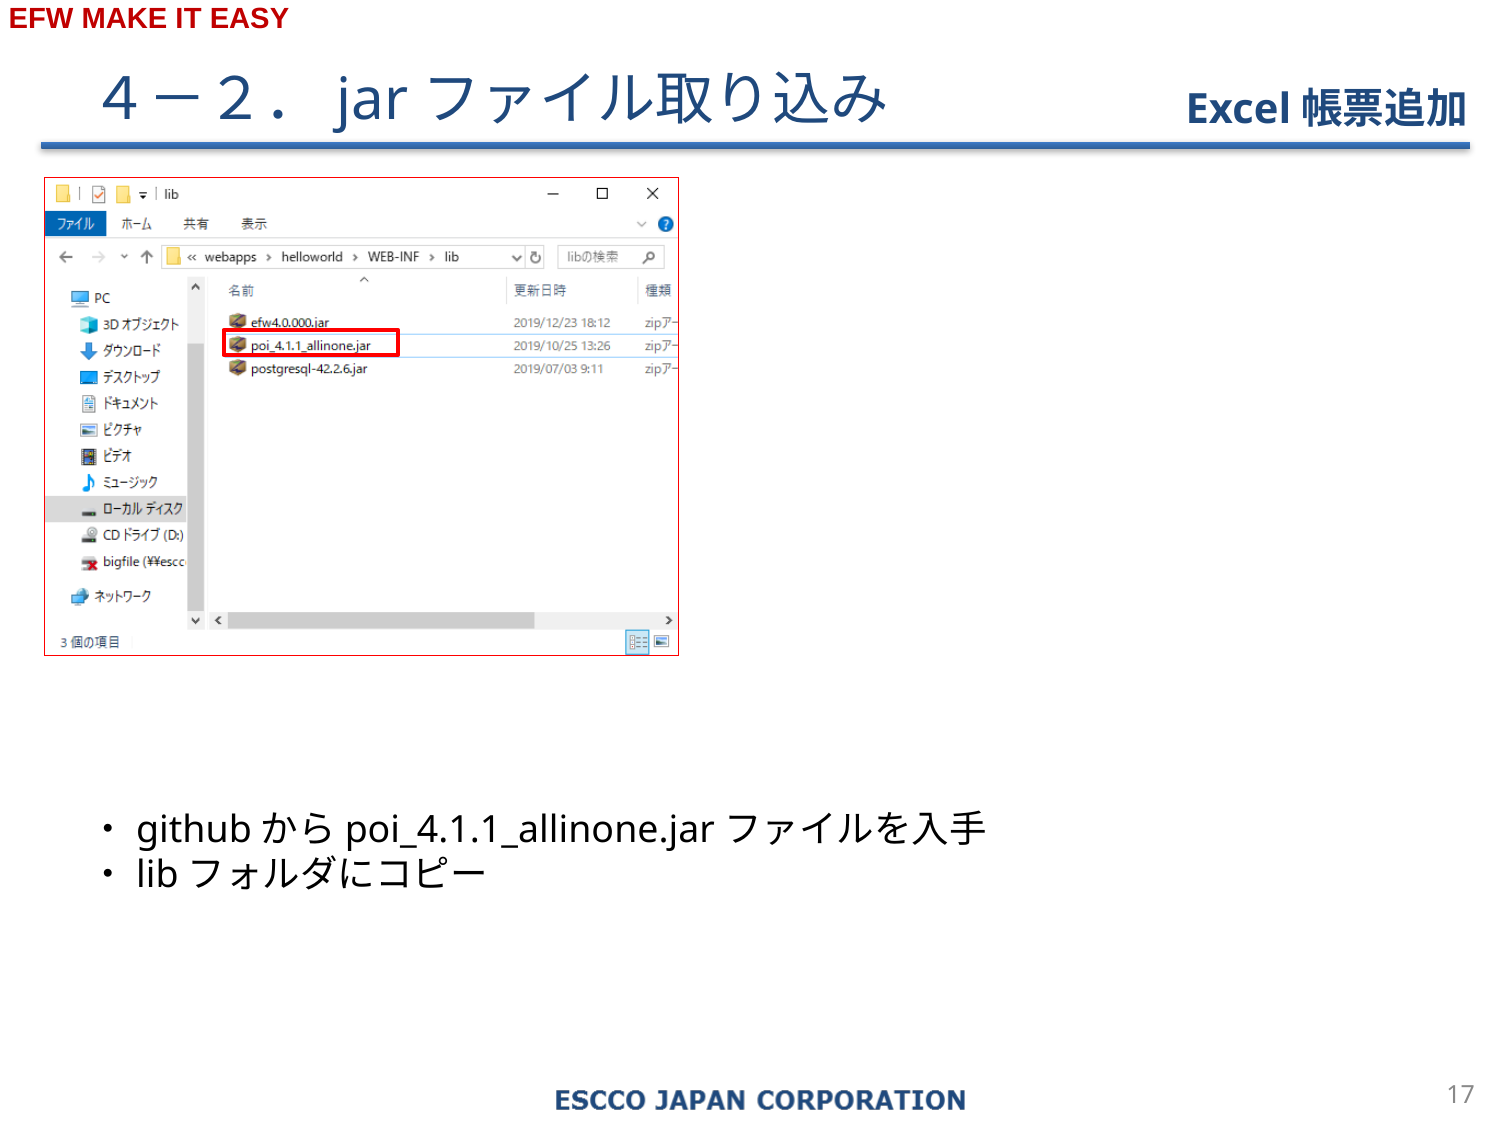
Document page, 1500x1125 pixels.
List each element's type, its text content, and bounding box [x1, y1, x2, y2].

text_box 16 [1139, 1065, 1490, 1125]
title Excel帳票追加 [1114, 74, 1484, 167]
title ４－２．jarファイル取り込み [75, 53, 1109, 146]
picture [523, 1069, 999, 1125]
picture [43, 176, 679, 656]
text_box ・githubからpoi_4.1.1_allinone.jarファイルを入手 ・libフォルダにコピー [74, 797, 1241, 903]
